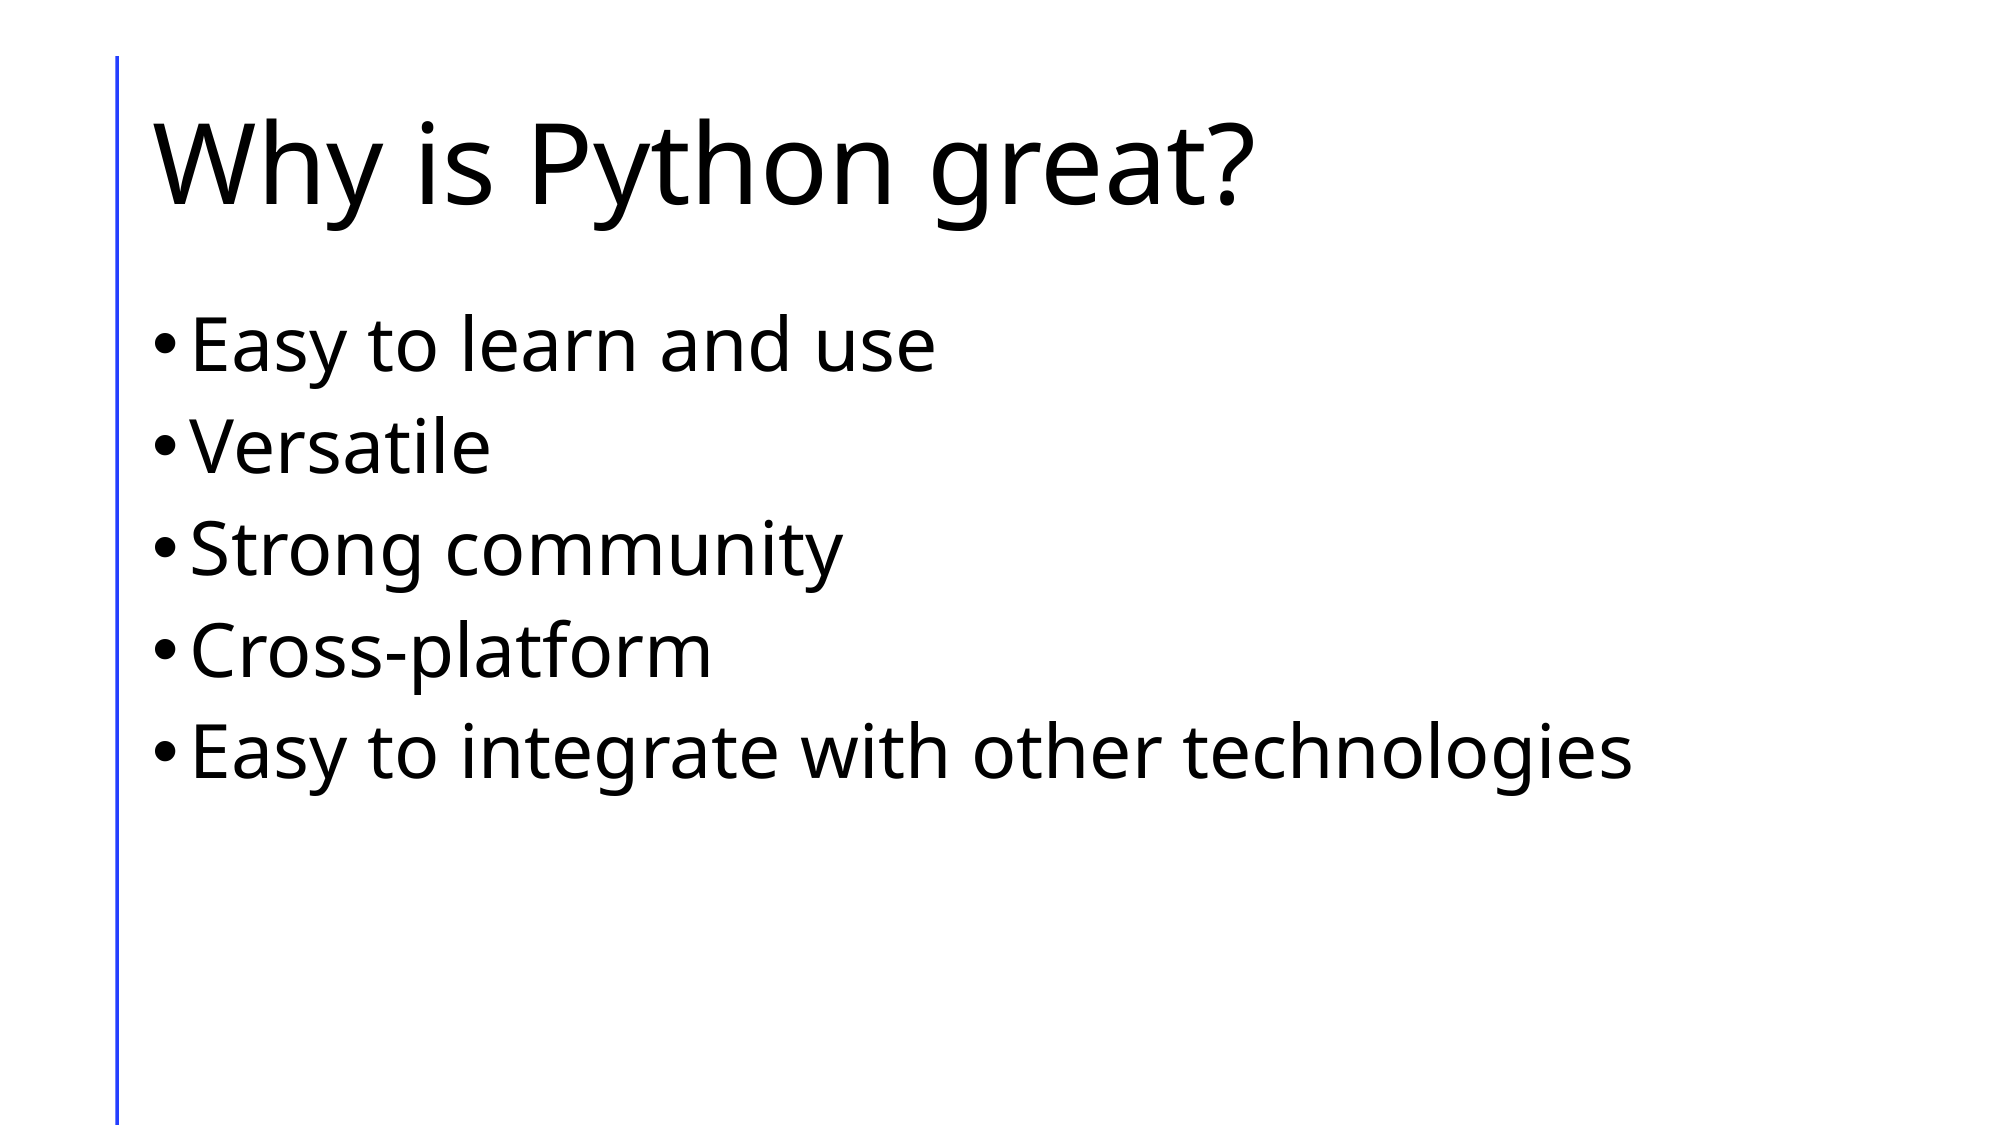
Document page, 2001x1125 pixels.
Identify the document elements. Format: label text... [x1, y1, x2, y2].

title Why is Python great? [137, 59, 1863, 278]
list Easy to learn and use Versatile Strong community Cross-platform Easy to integrate with other technologies [137, 299, 1863, 1014]
